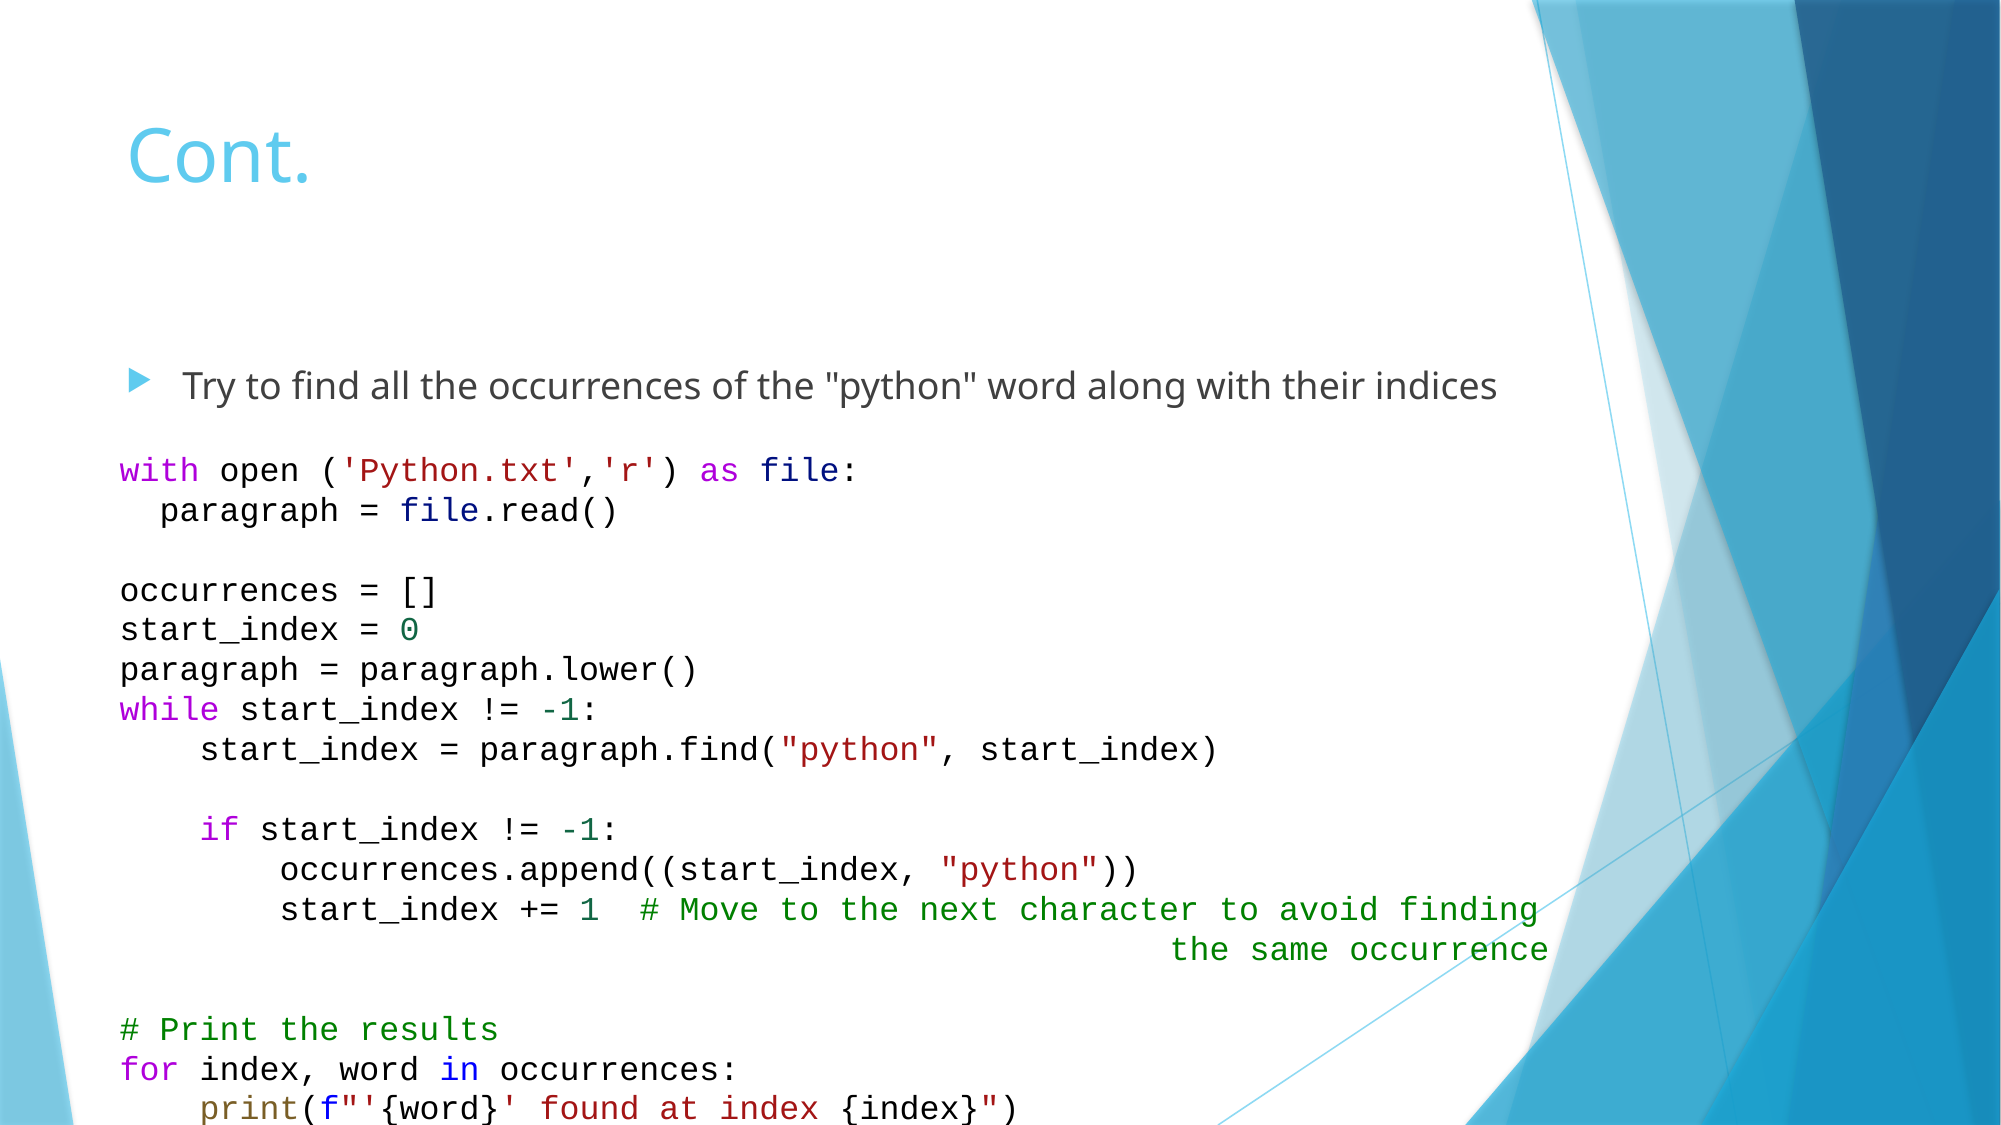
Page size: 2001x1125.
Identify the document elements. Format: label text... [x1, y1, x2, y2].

list Try to find all the occurrences of the "python" word along with their indices [111, 354, 1522, 440]
text_box with open ('Python.txt','r') as file: paragraph = file.read() occurrences = [] start_index = 0 paragraph = paragraph.lower() while start_index != -1: start_index = paragraph.find("python", start_index) if start_index != -1: occurrences.append((start_index, "python")) start_index += 1 # Move to the next character to avoid finding the same occurrence # Print the results for index, word in occurrences: print(f"'{word}' found at index {index}") [104, 440, 2000, 1125]
title Cont. [111, 99, 1522, 317]
